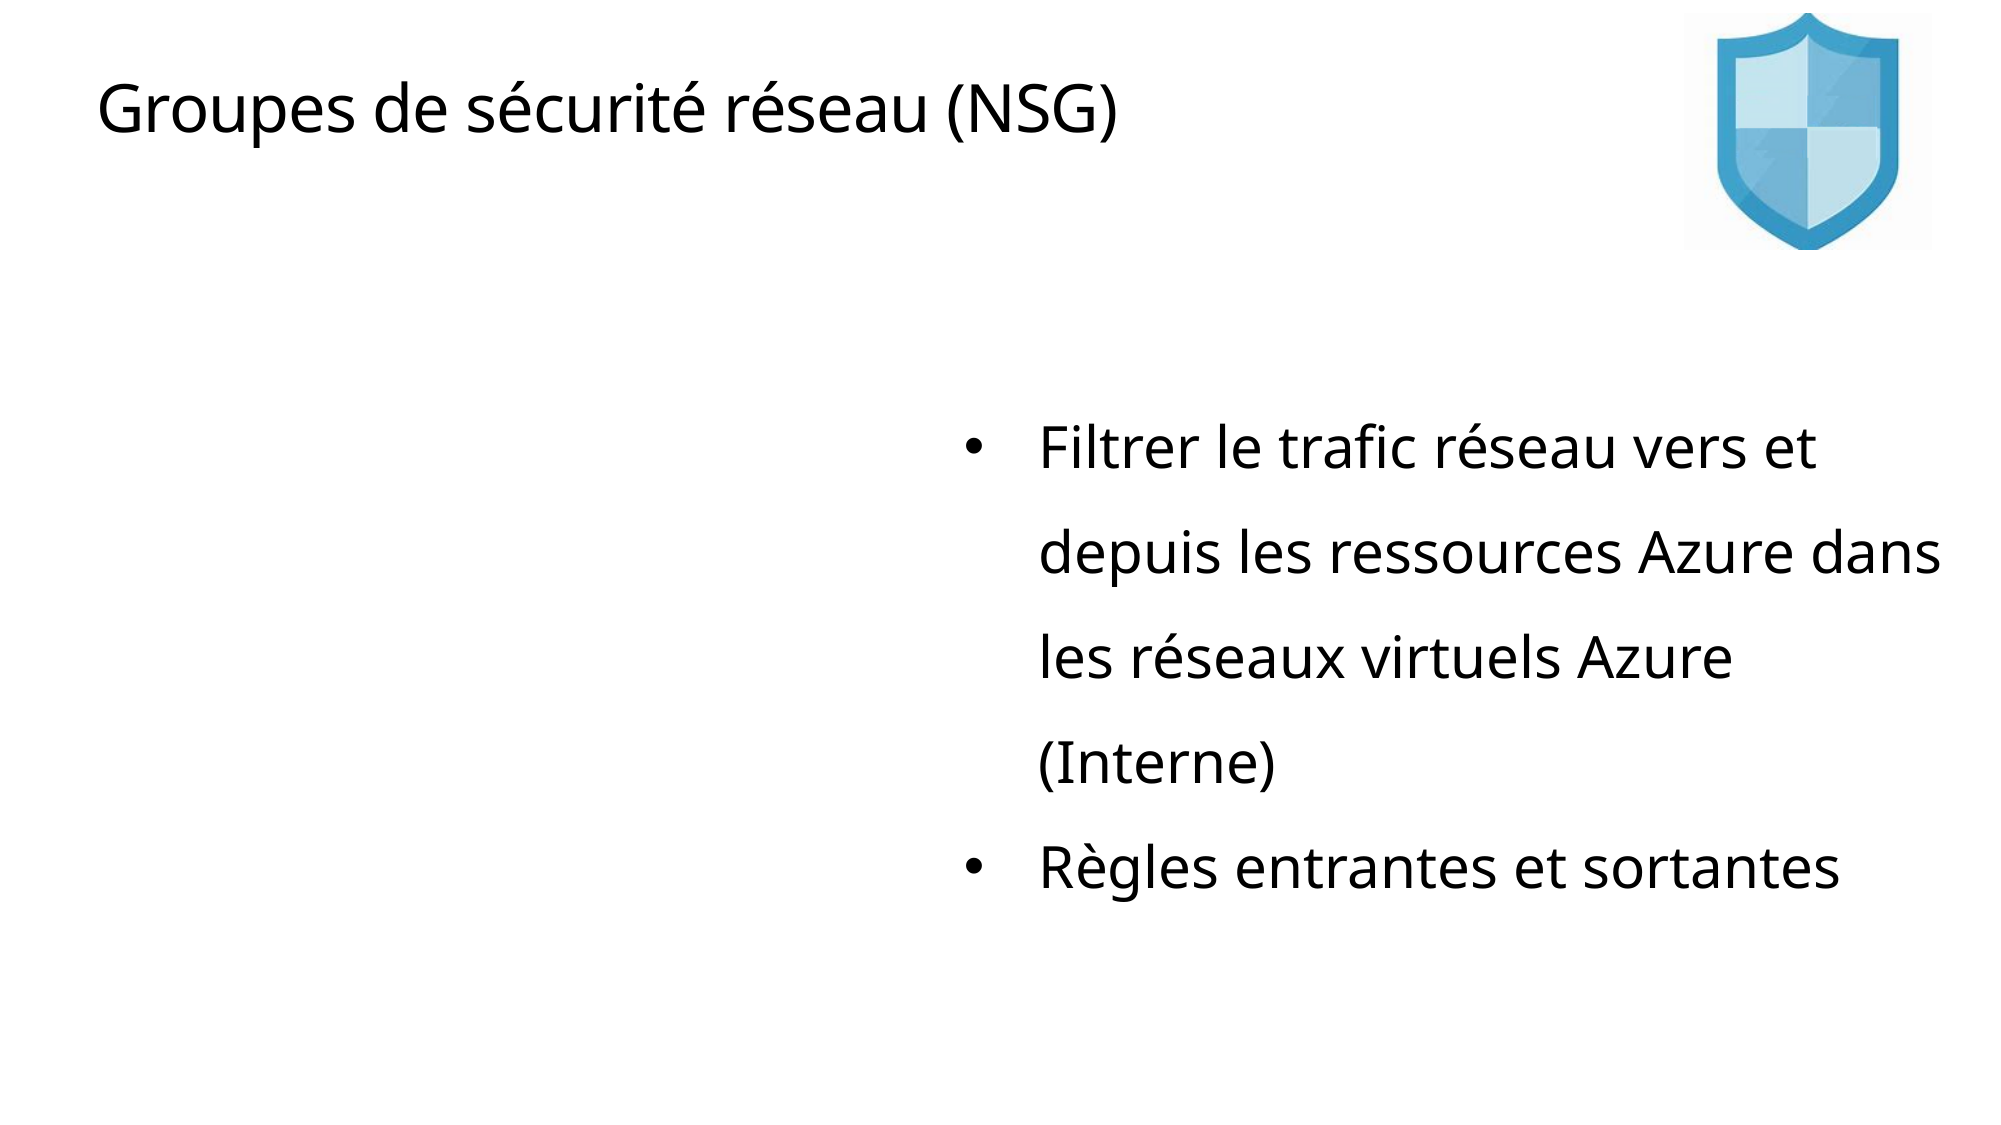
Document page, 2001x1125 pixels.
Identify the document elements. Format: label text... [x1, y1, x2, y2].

title Groupes de sécurité réseau (NSG) [96, 75, 1684, 166]
text_box Filtrer le trafic réseau vers et depuis les ressources Azure dans les réseaux virtuels Azure (Interne) Règles entrantes et sortantes [949, 367, 2000, 908]
picture [1684, 12, 1932, 250]
